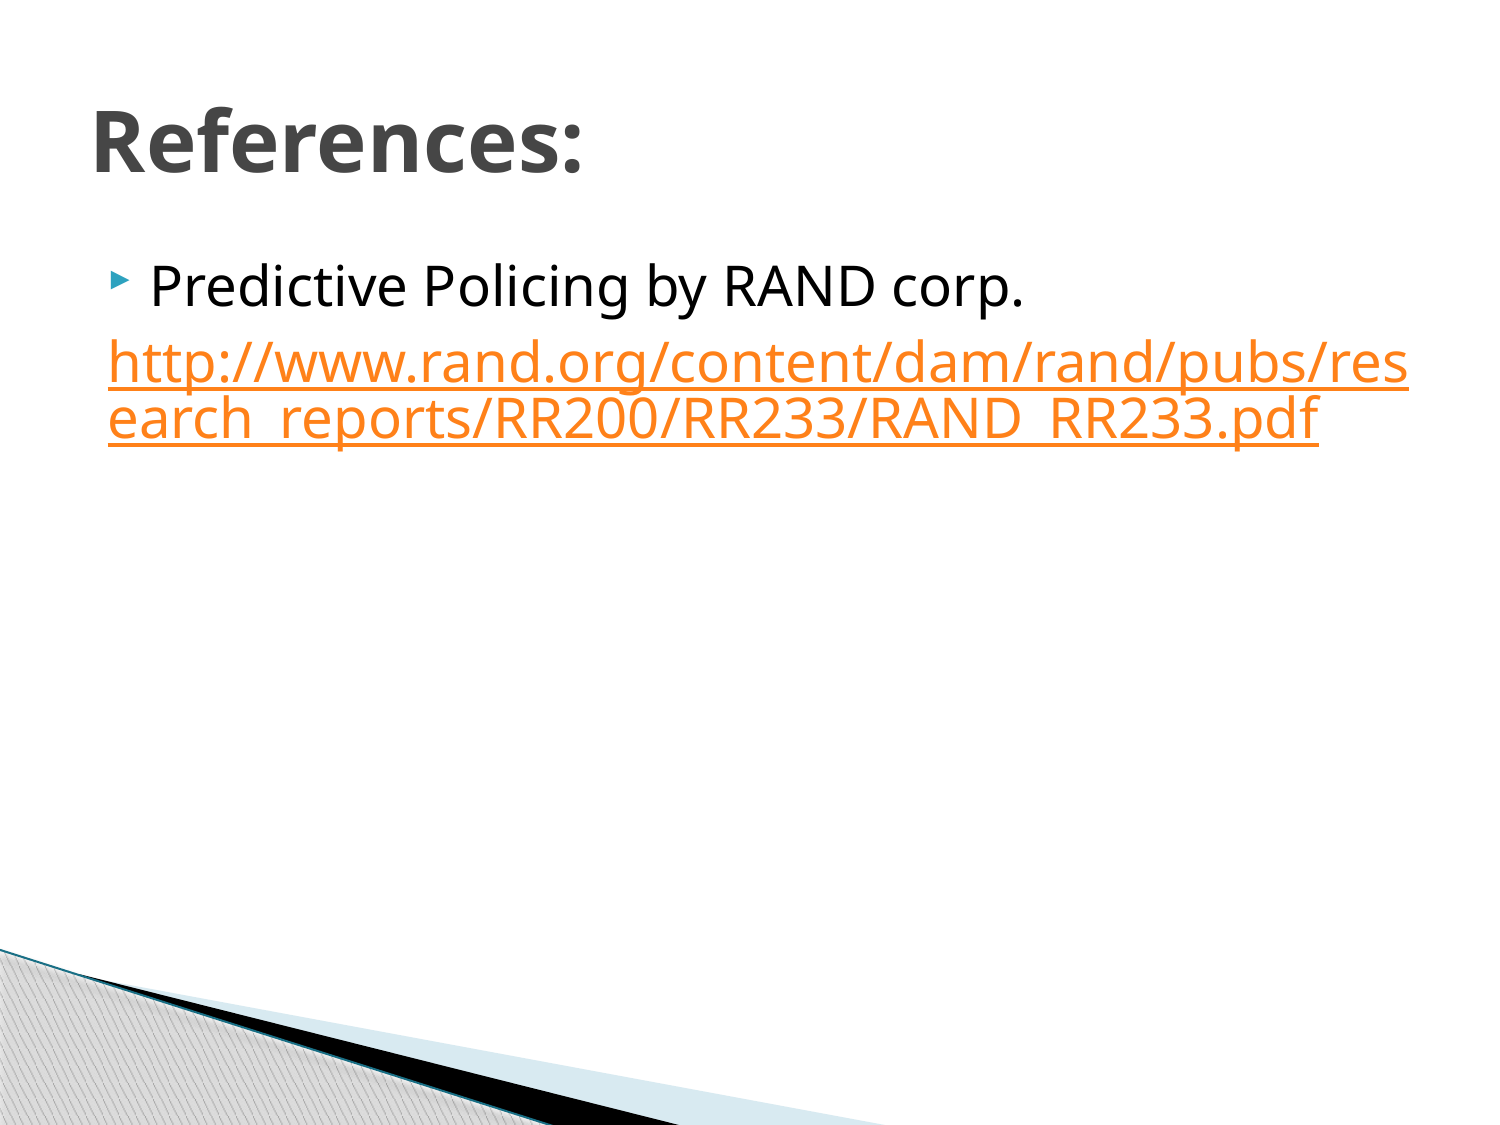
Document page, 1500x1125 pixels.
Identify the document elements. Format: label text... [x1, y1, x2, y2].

title References: [75, 45, 1425, 233]
list Predictive Policing by RAND corp. http://www.rand.org/content/dam/rand/pubs/research_reports/RR200/RR233/RAND_RR233.pdf [75, 243, 1425, 986]
